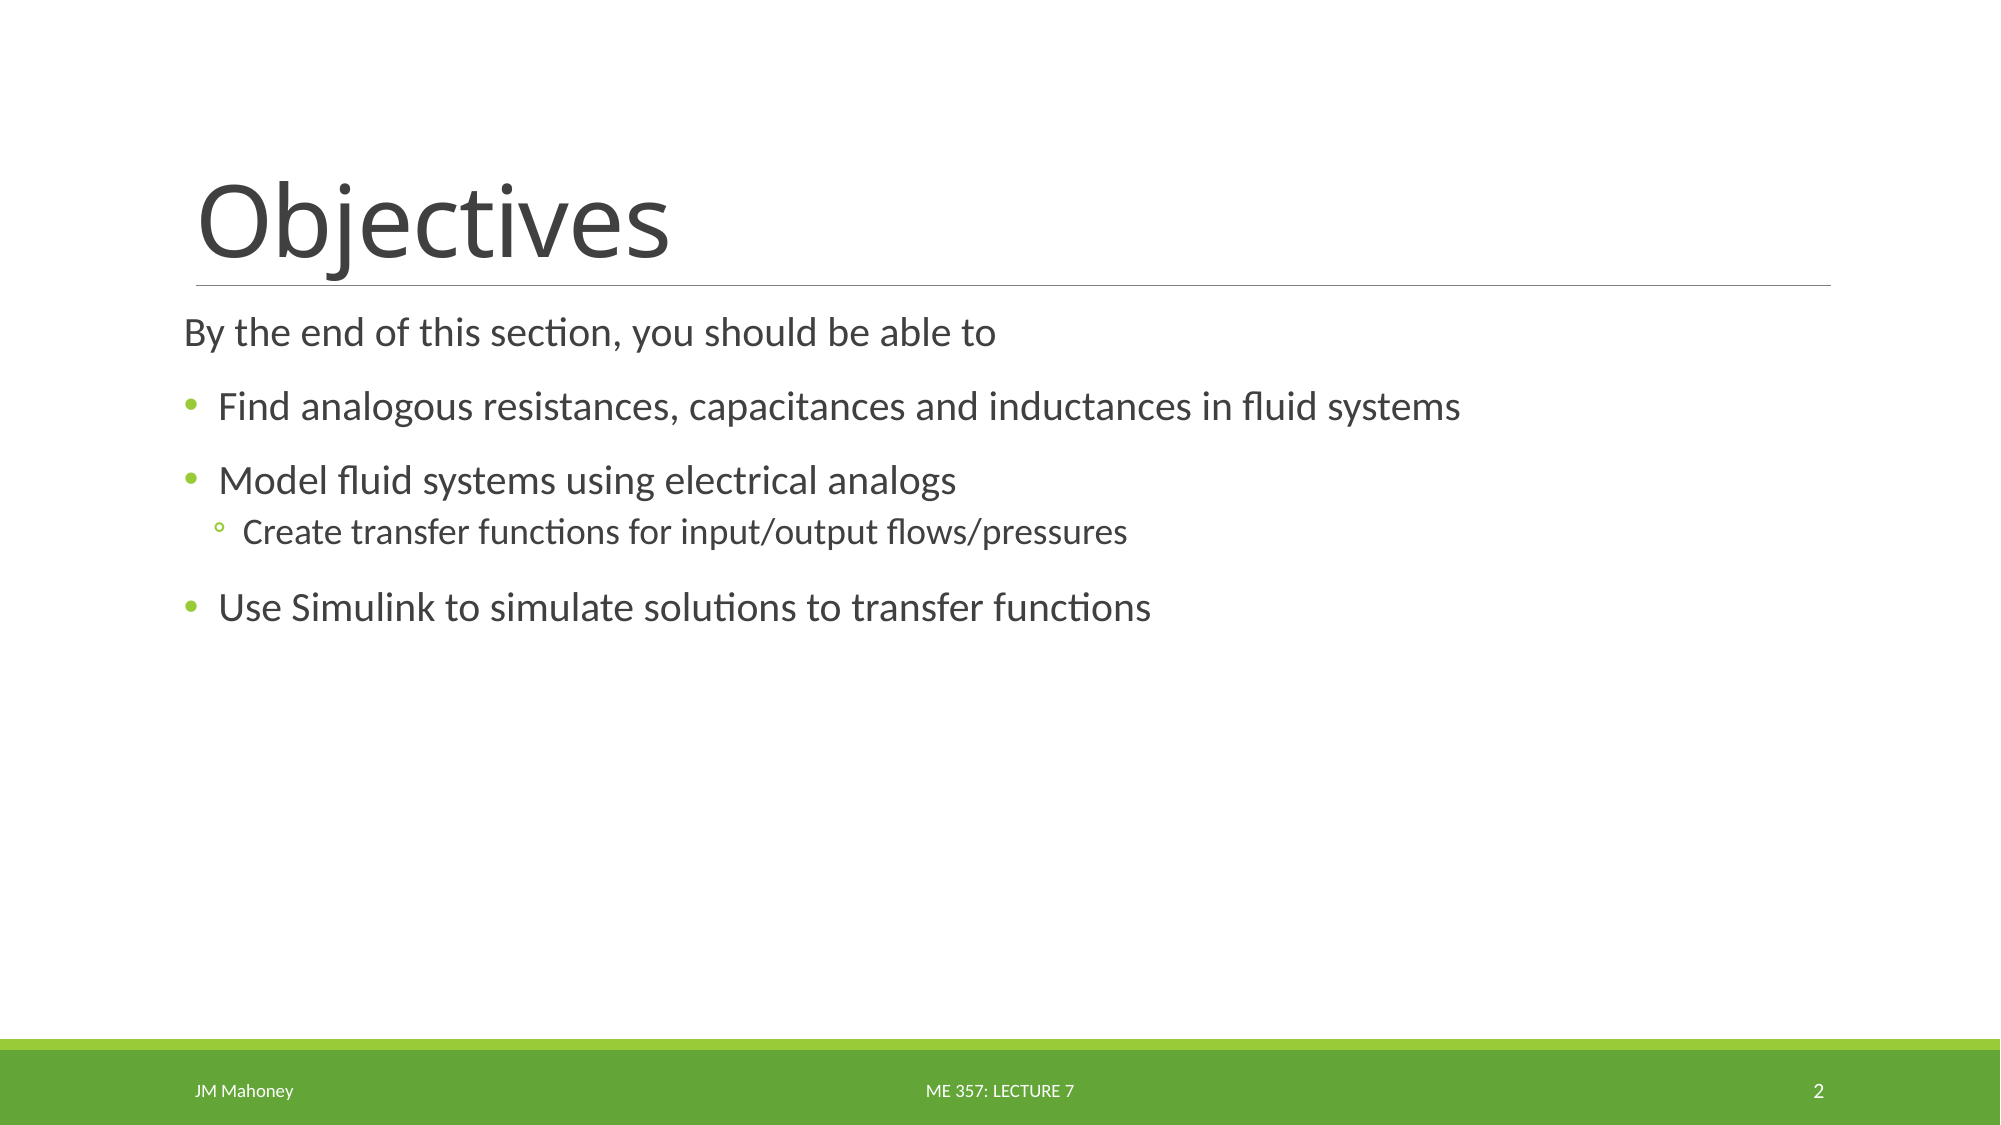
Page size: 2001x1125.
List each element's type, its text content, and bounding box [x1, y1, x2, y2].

slide_number 2 [1624, 1059, 1840, 1120]
list By the end of this section, you should be able to Find analogous resistances, capacitances and inductances in fluid systems Model fluid systems using electrical analogs Create transfer functions for input/output flows/pressures Use Simulink to simulate solutions to transfer functions [180, 302, 1830, 963]
footer ME 357: Lecture 7 [604, 1059, 1396, 1120]
title Objectives [180, 47, 1830, 285]
slide_number JM Mahoney [180, 1059, 586, 1120]
